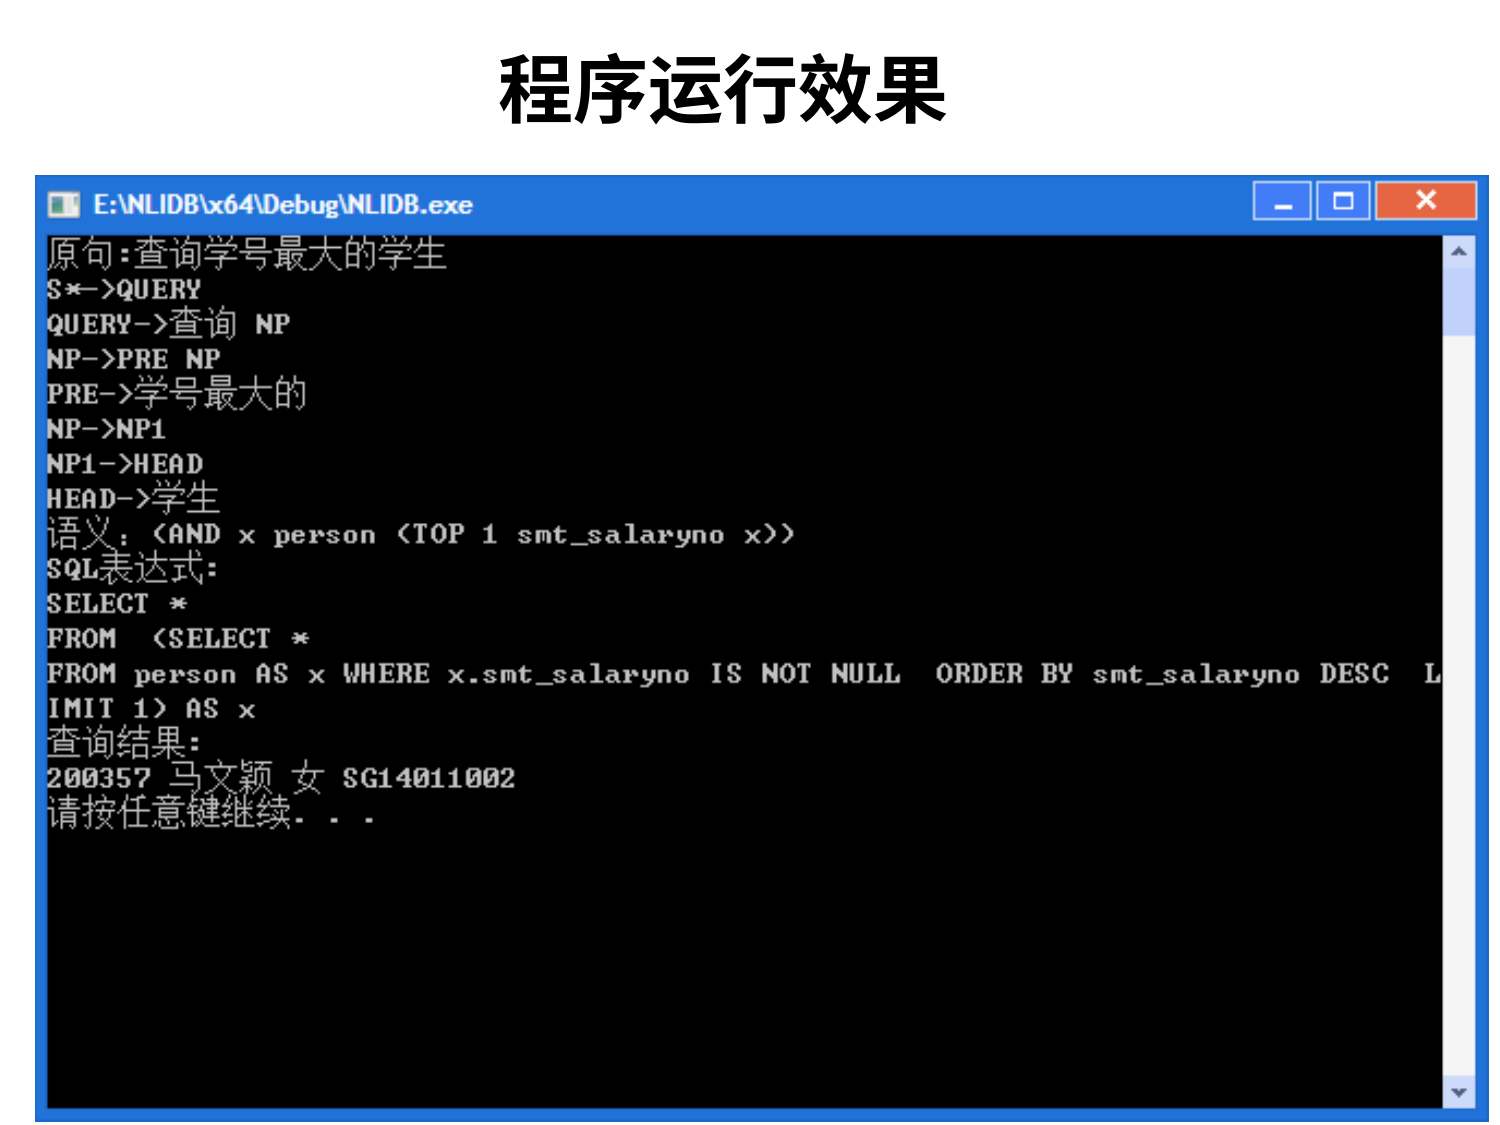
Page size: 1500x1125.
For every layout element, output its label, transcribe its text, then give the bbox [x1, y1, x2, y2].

text_box 程序运行效果 [483, 35, 964, 140]
picture [34, 175, 1489, 1122]
